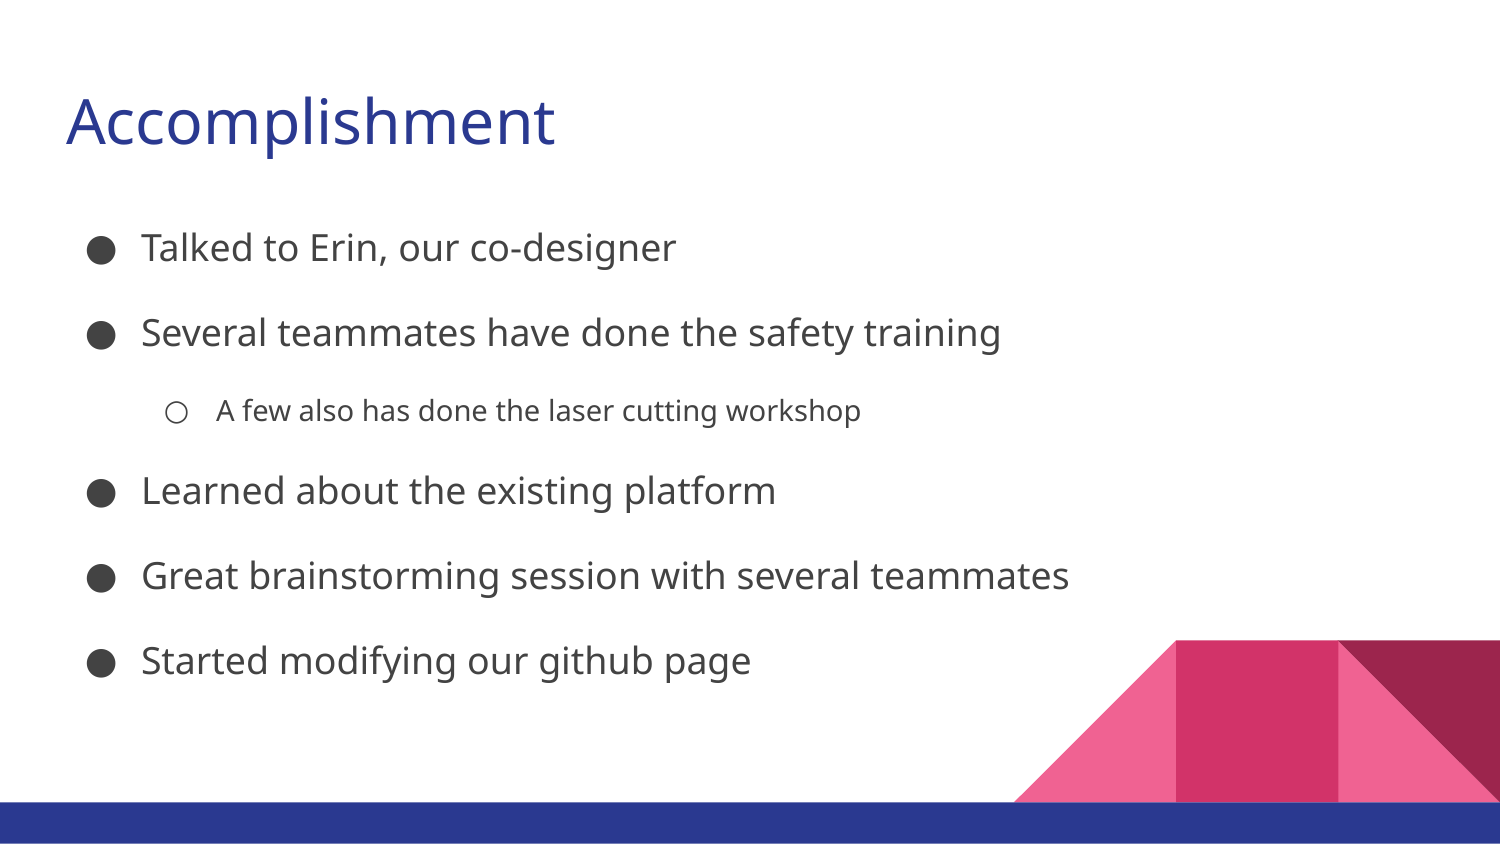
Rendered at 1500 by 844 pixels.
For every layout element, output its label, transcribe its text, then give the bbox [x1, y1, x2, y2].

list Talked to Erin, our co-designer Several teammates have done the safety training A few also has done the laser cutting workshop Learned about the existing platform Great brainstorming session with several teammates Started modifying our github page [51, 201, 1449, 750]
title Accomplishment [51, 67, 1449, 167]
